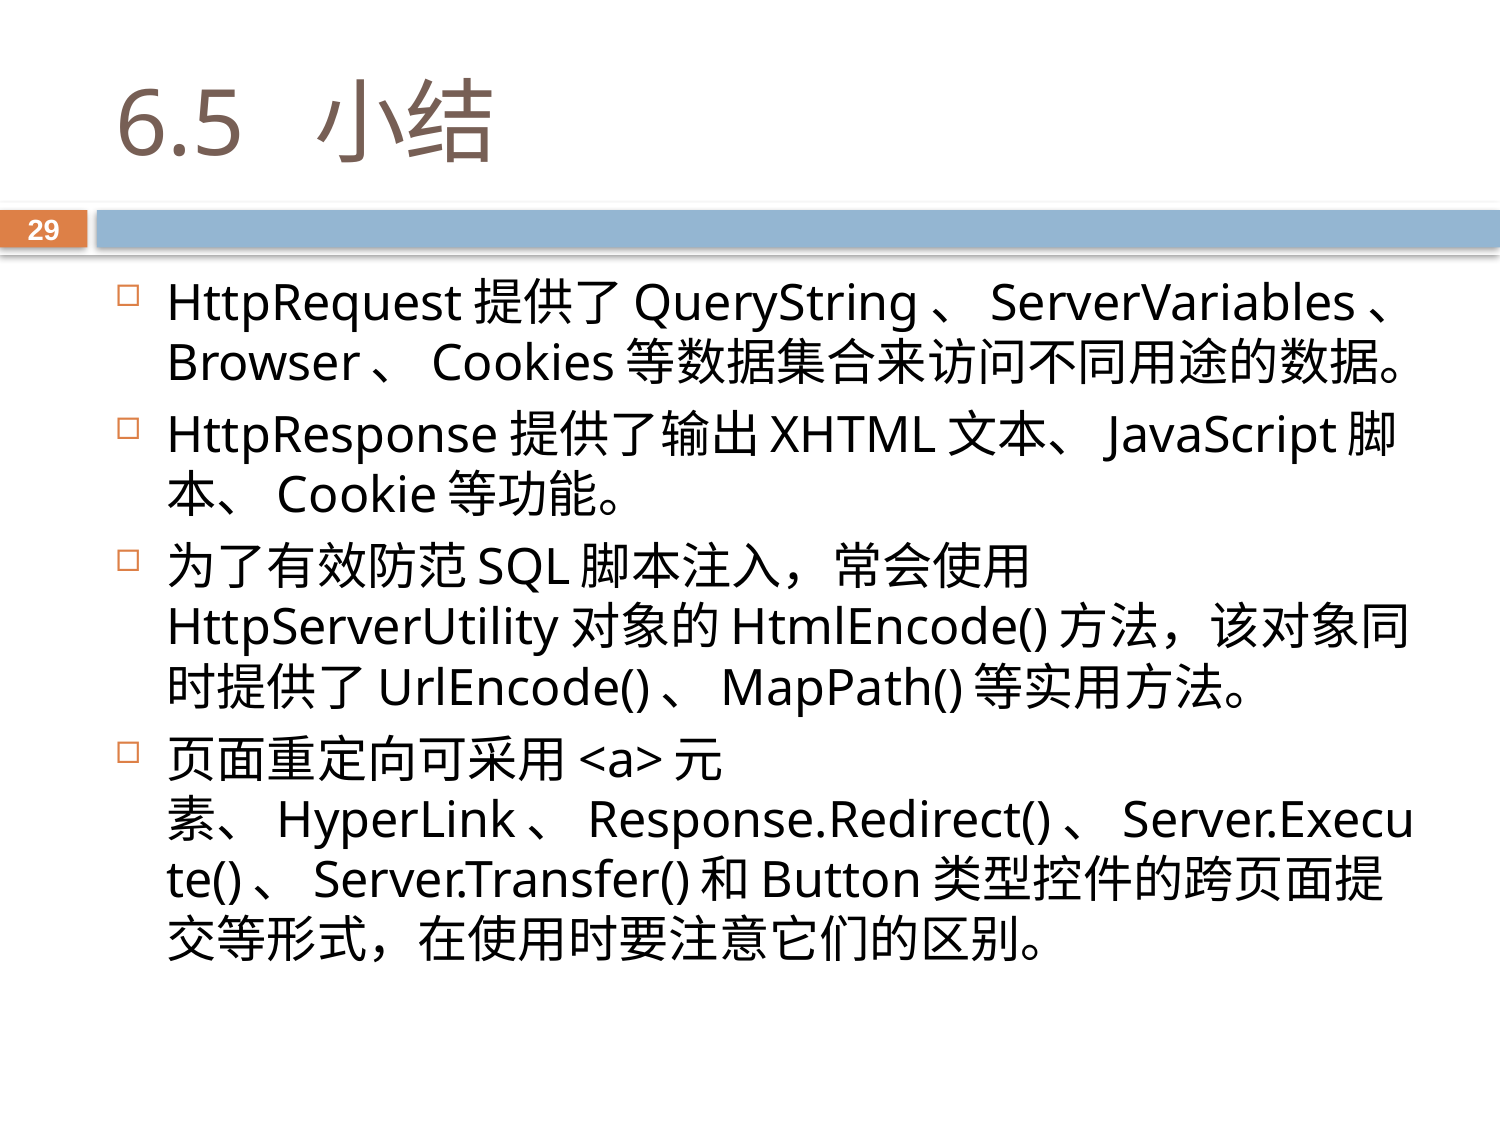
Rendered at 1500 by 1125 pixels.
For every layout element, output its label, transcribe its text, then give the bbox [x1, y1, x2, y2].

title 6.5 小结 [100, 37, 1438, 200]
list HttpRequest提供了QueryString、ServerVariables、Browser、Cookies等数据集合来访问不同用途的数据。 HttpResponse提供了输出XHTML文本、JavaScript脚本、Cookie等功能。 为了有效防范SQL脚本注入，常会使用HttpServerUtility对象的HtmlEncode()方法，该对象同时提供了UrlEncode()、MapPath()等实用方法。 页面重定向可采用<a>元素、HyperLink、Response.Redirect()、Server.Execute()、Server.Transfer()和Button类型控件的跨页面提交等形式，在使用时要注意它们的区别。 [100, 262, 1438, 1000]
slide_number 29 [0, 208, 88, 249]
